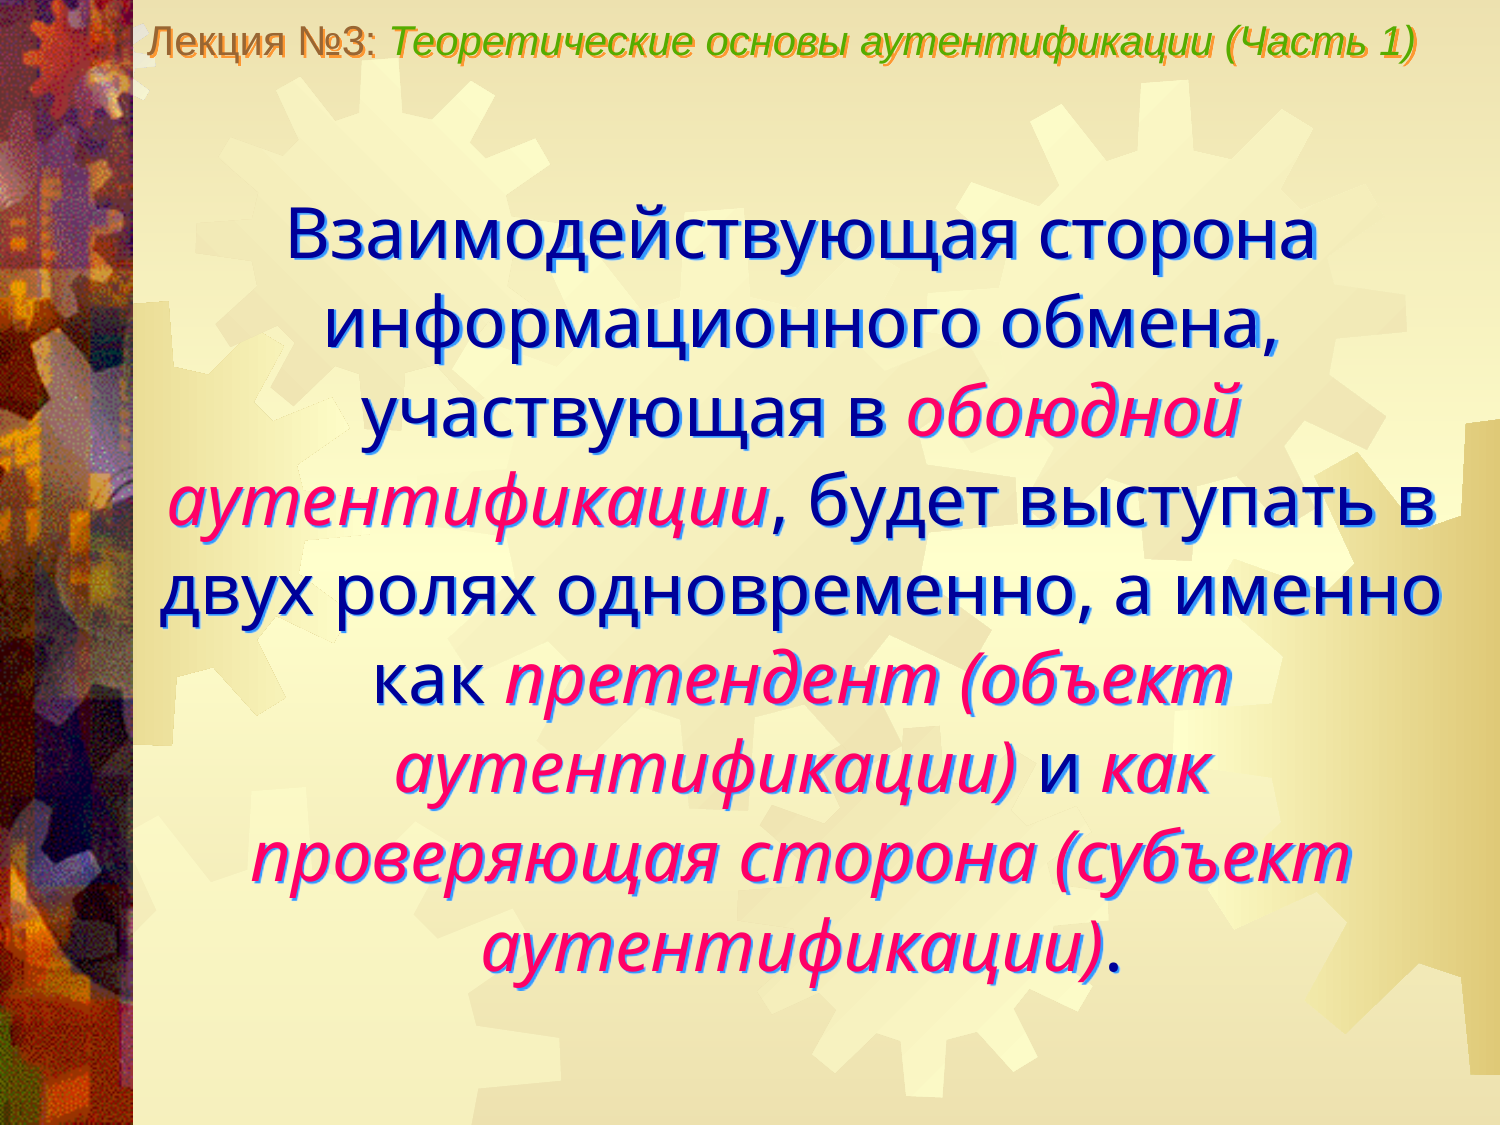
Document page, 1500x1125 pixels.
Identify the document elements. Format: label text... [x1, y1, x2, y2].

text_box Лекция №3: Теоретические основы аутентификации (Часть 1) [123, 19, 1500, 65]
picture [0, 0, 133, 1125]
text_box Взаимодействующая сторона информационного обмена, участвующая в обоюдной аутентификации, будет выступать в двух ролях одновременно, а именно как претендент (объект аутентификации) и как проверяющая сторона (субъект аутентификации). [152, 183, 1452, 985]
